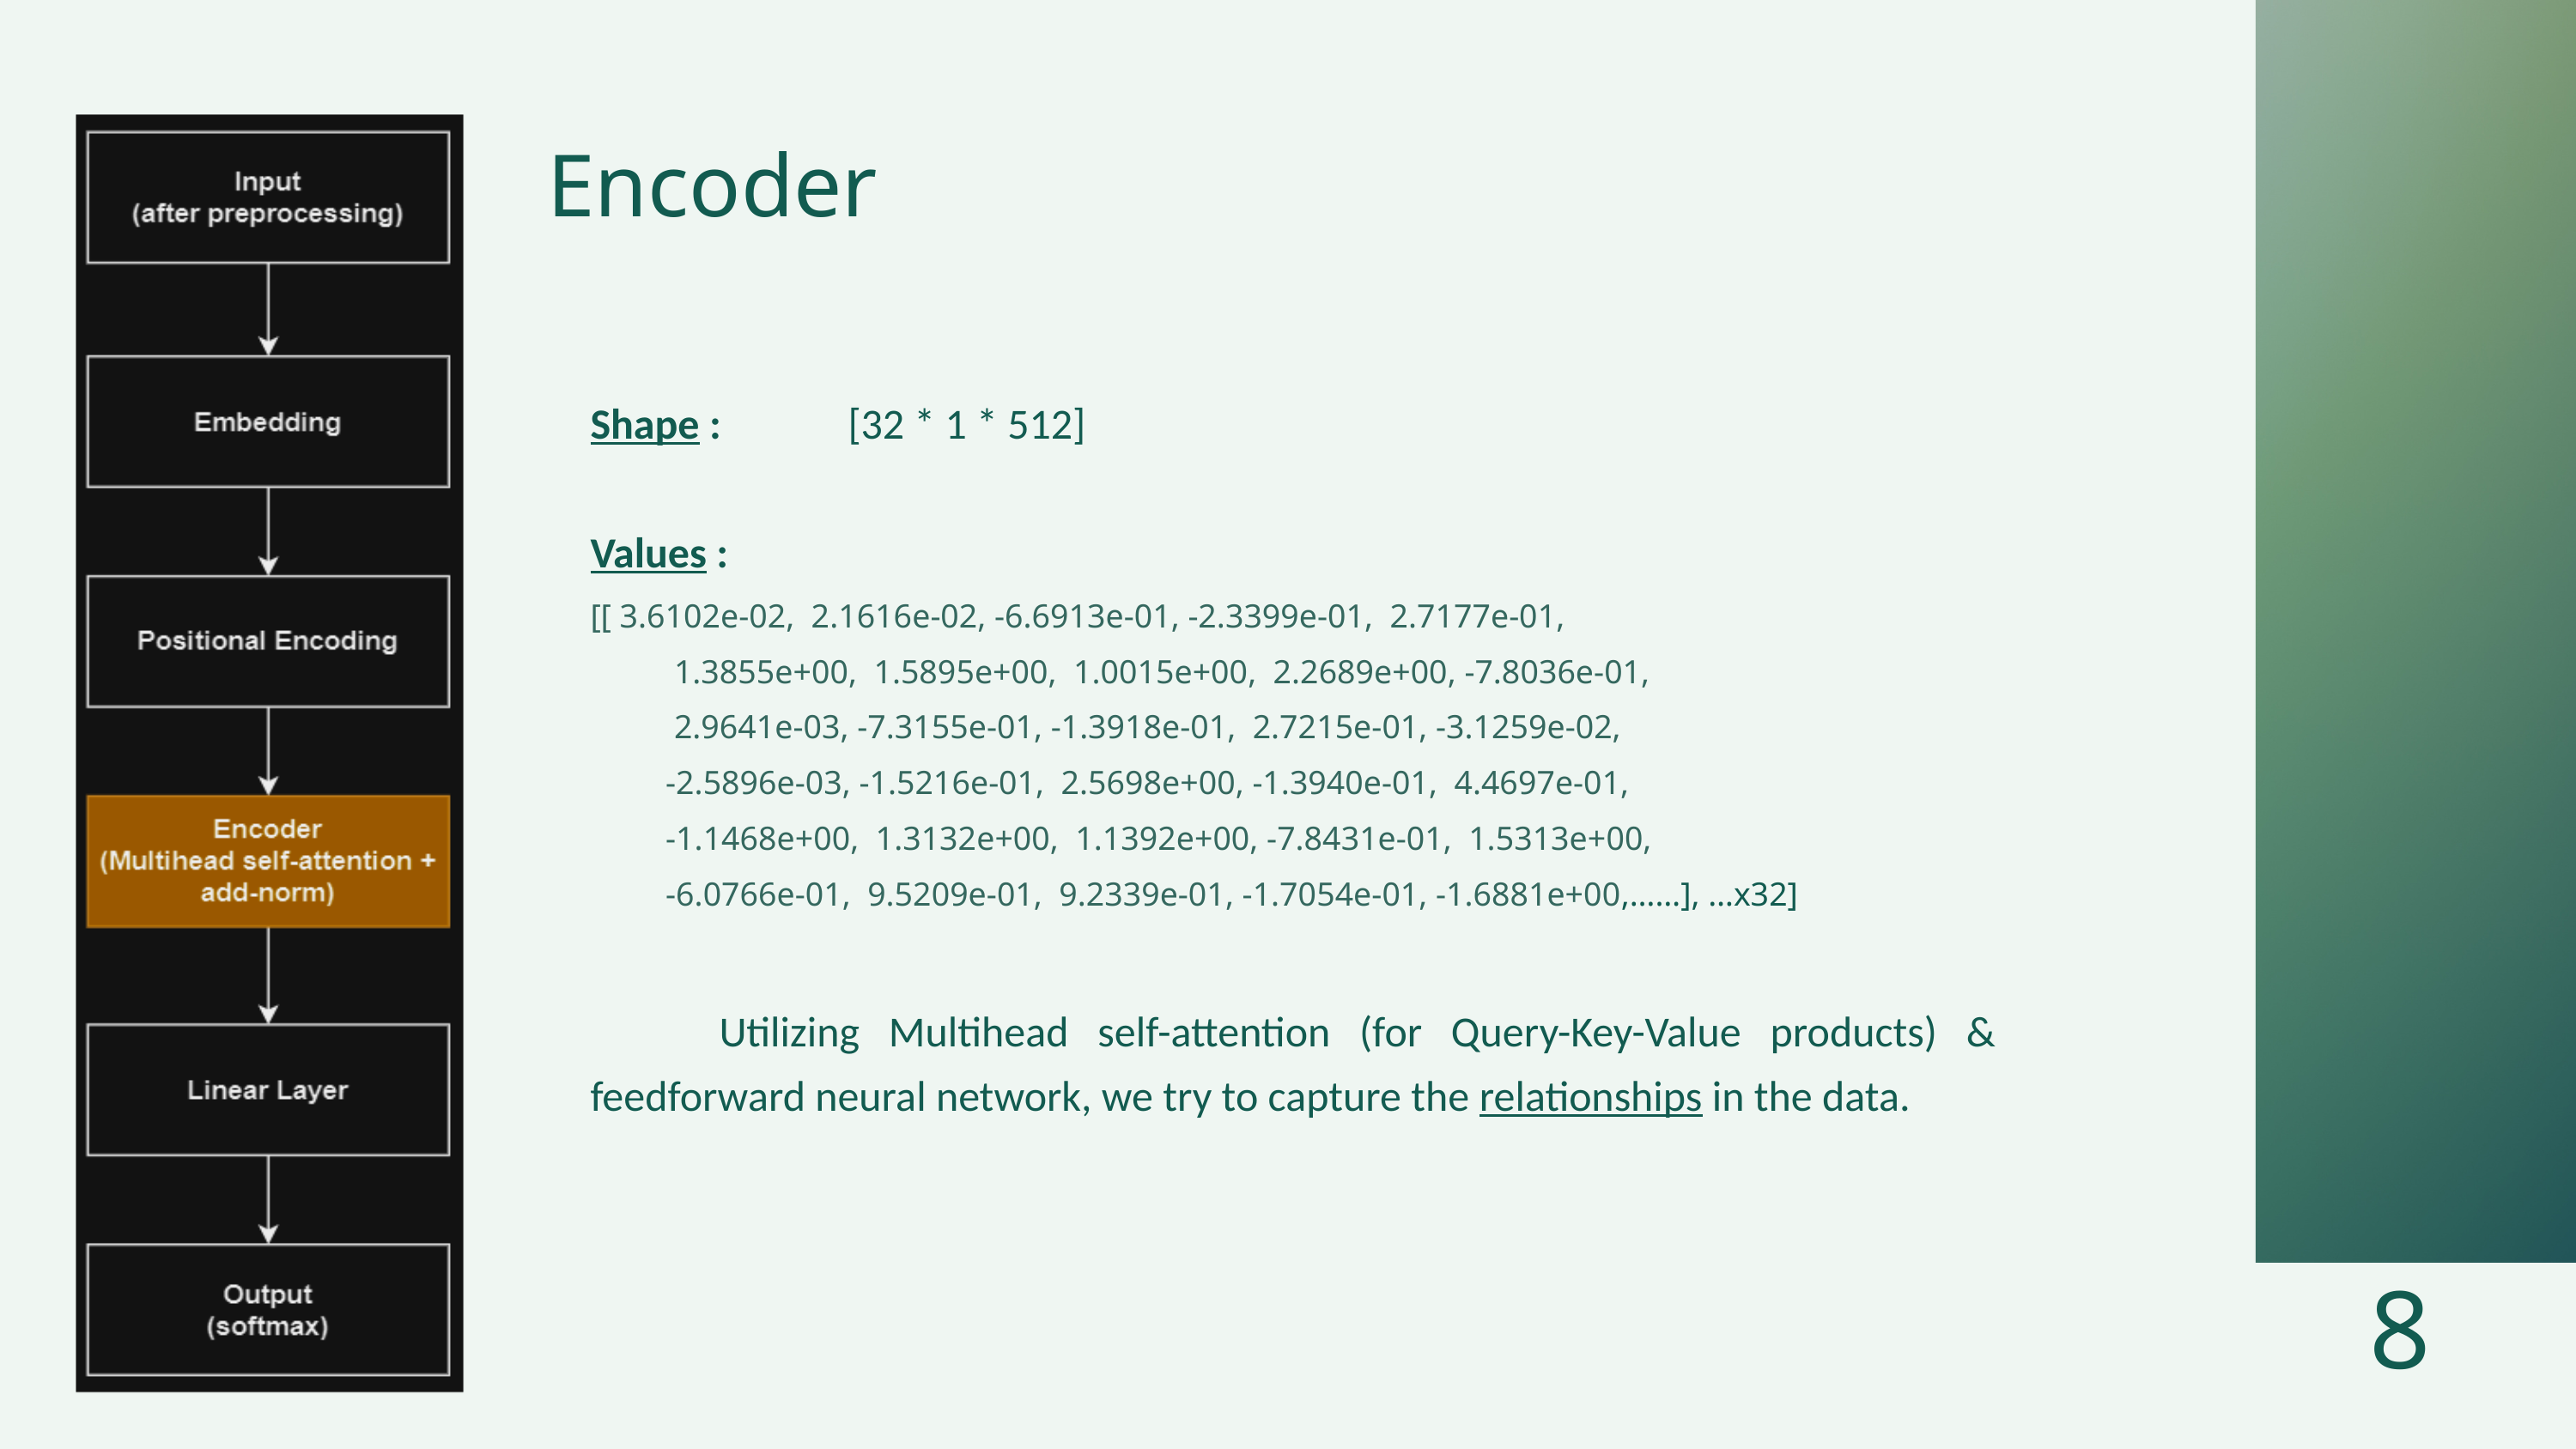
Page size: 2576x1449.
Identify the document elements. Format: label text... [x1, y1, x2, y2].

text_box [2255, 0, 2576, 1263]
picture [75, 113, 465, 1395]
text_box Encoder [547, 113, 2163, 234]
text_box Shape : [32 * 1 * 512] Values : [[ 3.6102e-02, 2.1616e-02, -6.6913e-01, -2.3399e-01, 2.7177e-01, 1.3855e+00, 1.5895e+00, 1.0015e+00, 2.2689e+00, -7.8036e-01, 2.9641e-03, -7.3155e-01, -1.3918e-01, 2.7215e-01, -3.1259e-02, -2.5896e-03, -1.5216e-01, 2.5698e+00, -1.3940e-01, 4.4697e-01, -1.1468e+00, 1.3132e+00, 1.1392e+00, -7.8431e-01, 1.5313e+00, -6.0766e-01, 9.5209e-01, 9.2339e-01, -1.7054e-01, -1.6881e+00,……], …x32] Utilizing Multihead self-attention (for Query-Key-Value products) & feedforward neural network, we try to capture the relationships in the data. [590, 383, 1996, 1120]
text_box 8 [1984, 1330, 2432, 1391]
